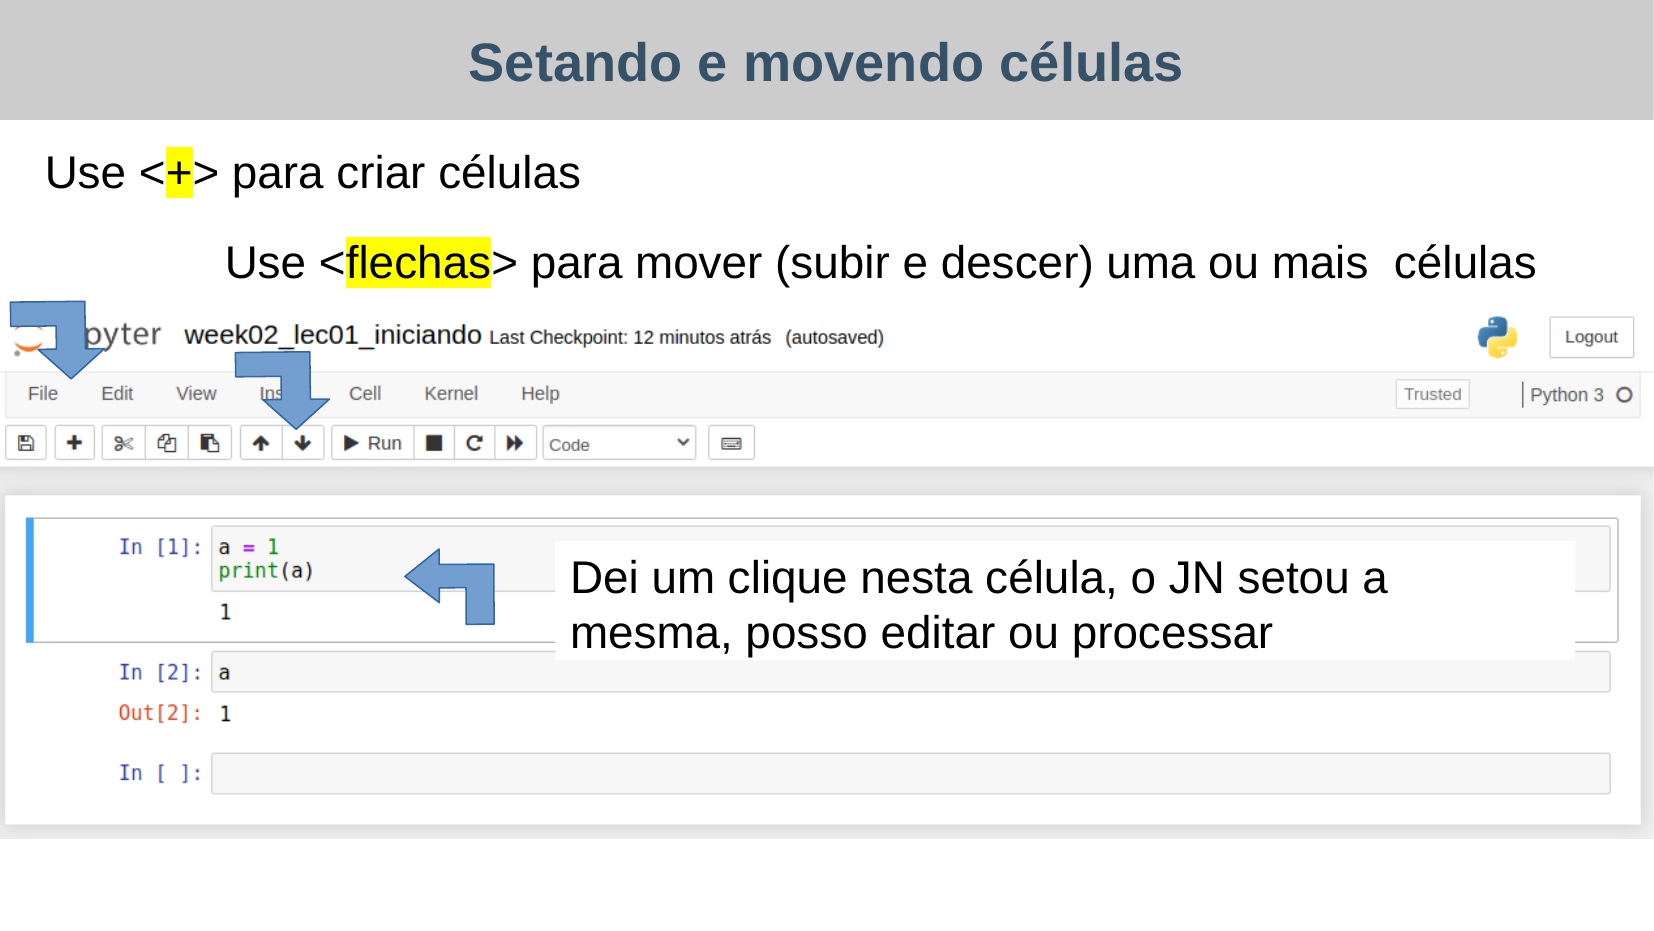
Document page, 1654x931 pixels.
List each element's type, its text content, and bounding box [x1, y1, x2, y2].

picture [0, 310, 1654, 839]
text_box Use <flechas> para mover (subir e descer) uma ou mais células [210, 225, 1635, 300]
text_box Use <+> para criar células [30, 135, 1050, 210]
text_box Setando e movendo células [0, 0, 1653, 120]
text_box [10, 301, 85, 309]
